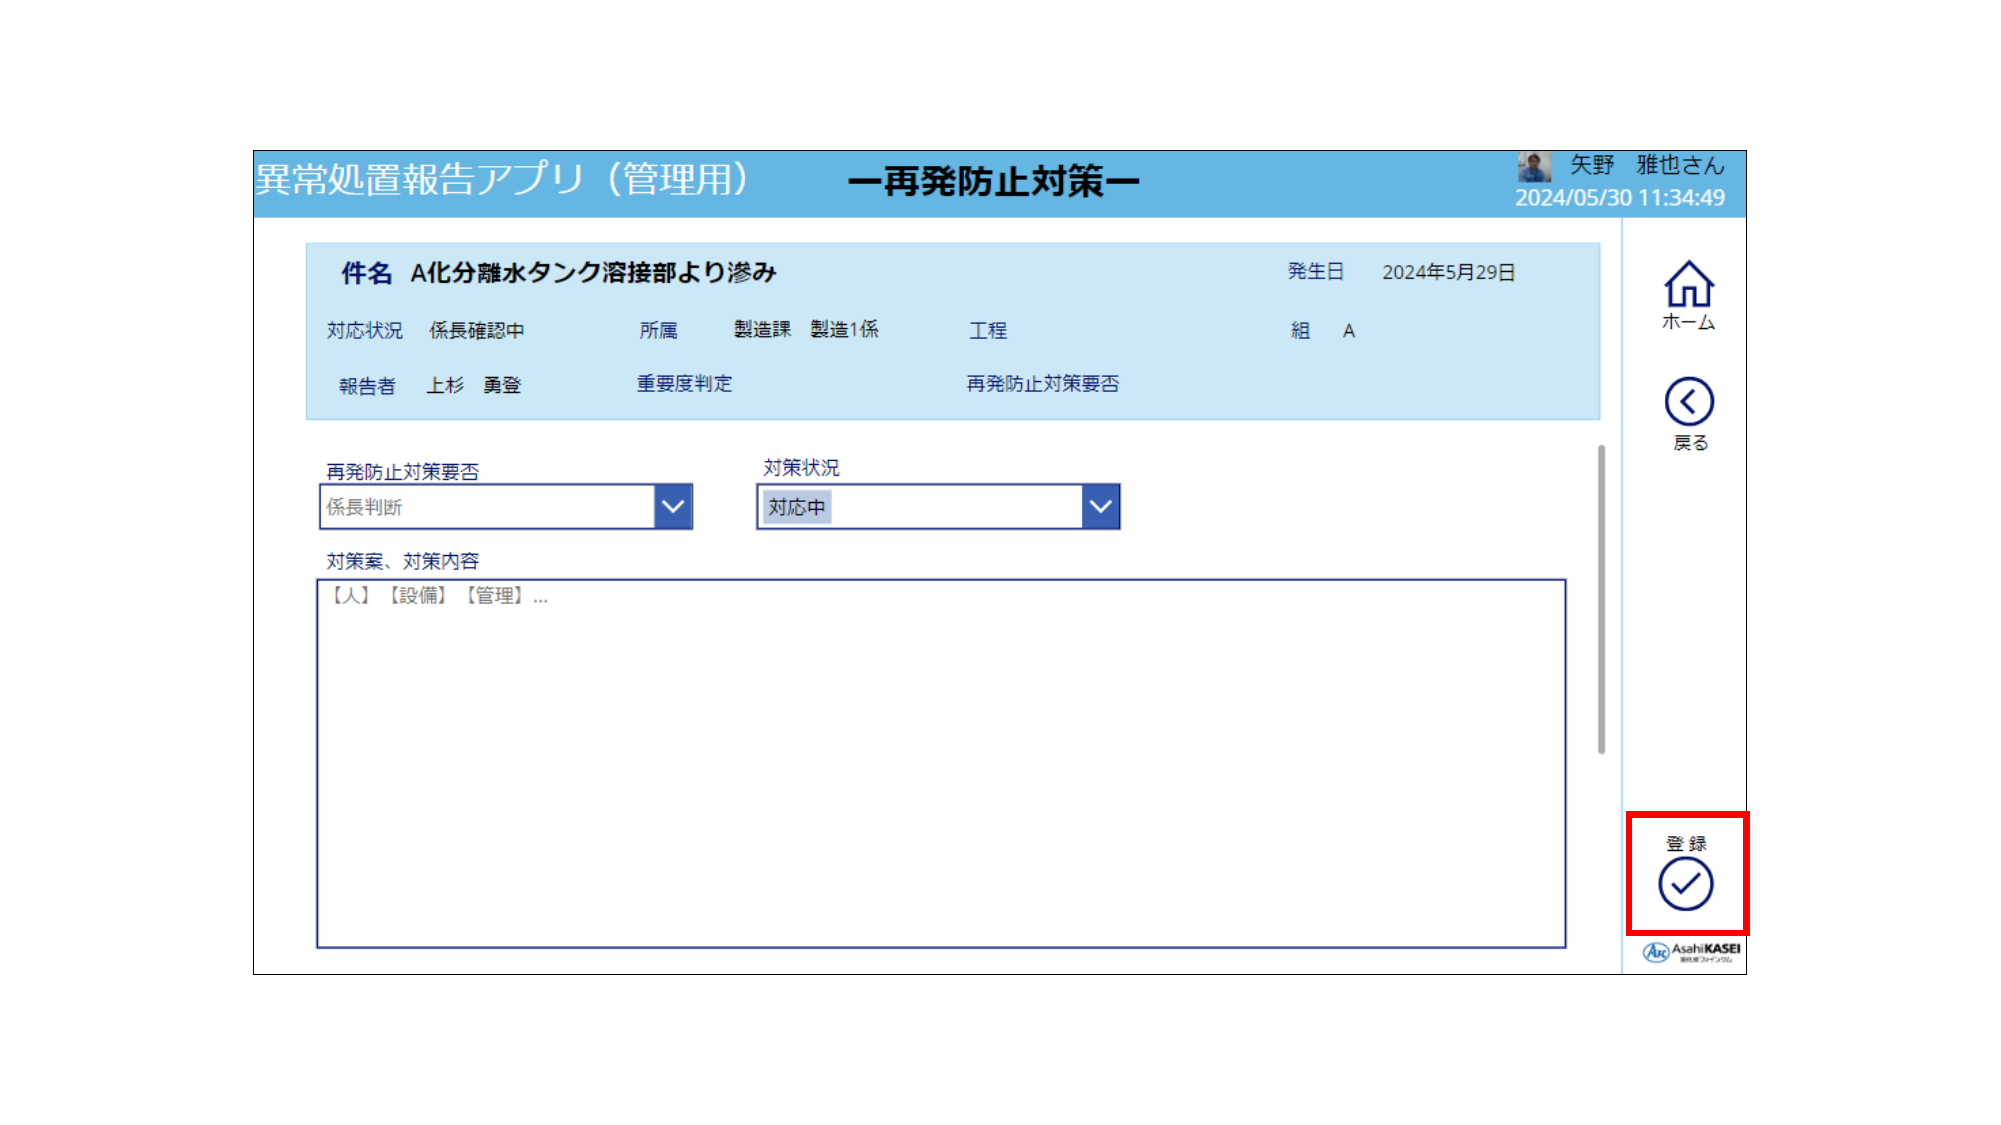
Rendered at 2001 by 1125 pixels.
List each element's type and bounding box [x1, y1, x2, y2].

picture [253, 150, 1747, 975]
